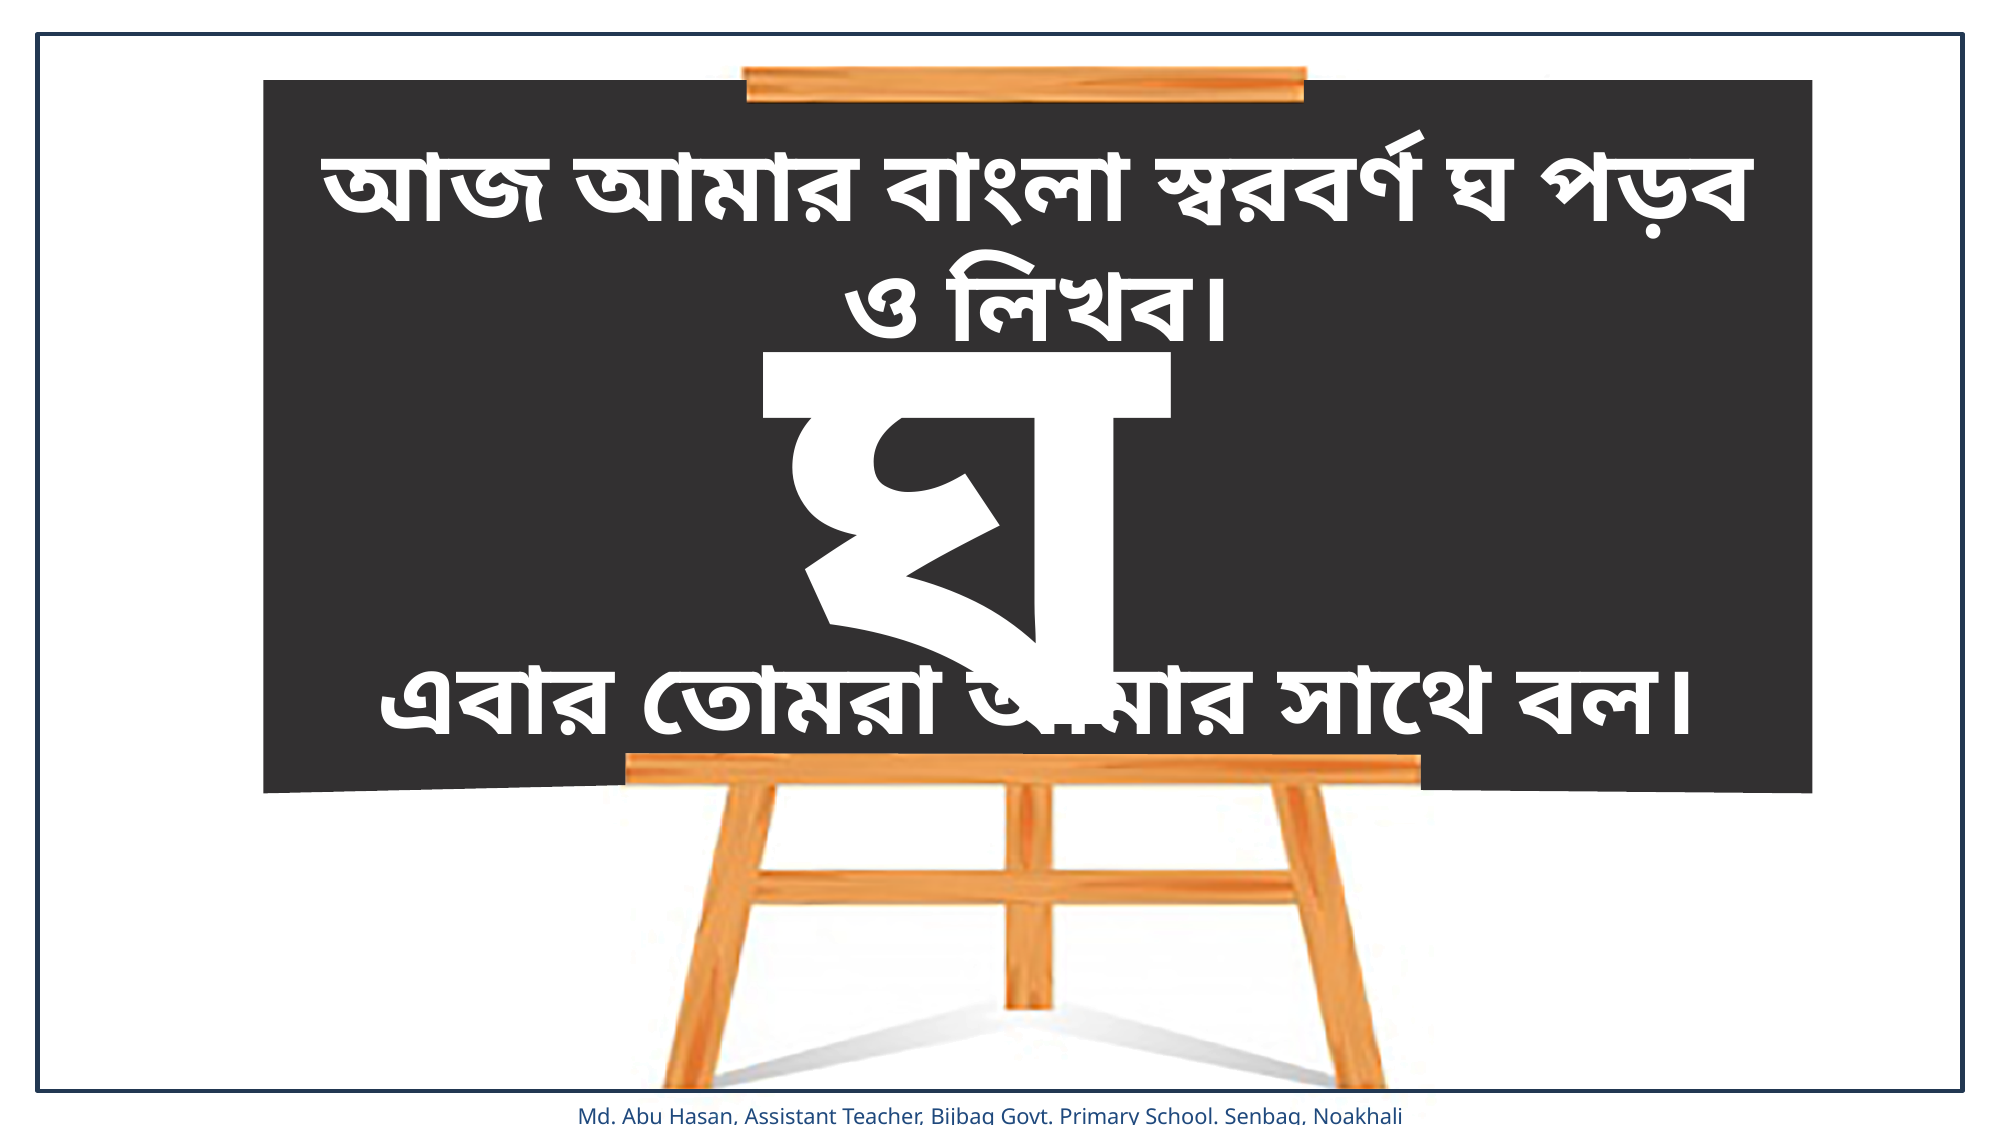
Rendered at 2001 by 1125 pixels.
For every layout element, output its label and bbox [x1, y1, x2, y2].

text_box [263, 0, 1813, 1125]
text_box [1818, 32, 1965, 1093]
text_box [35, 32, 258, 1093]
